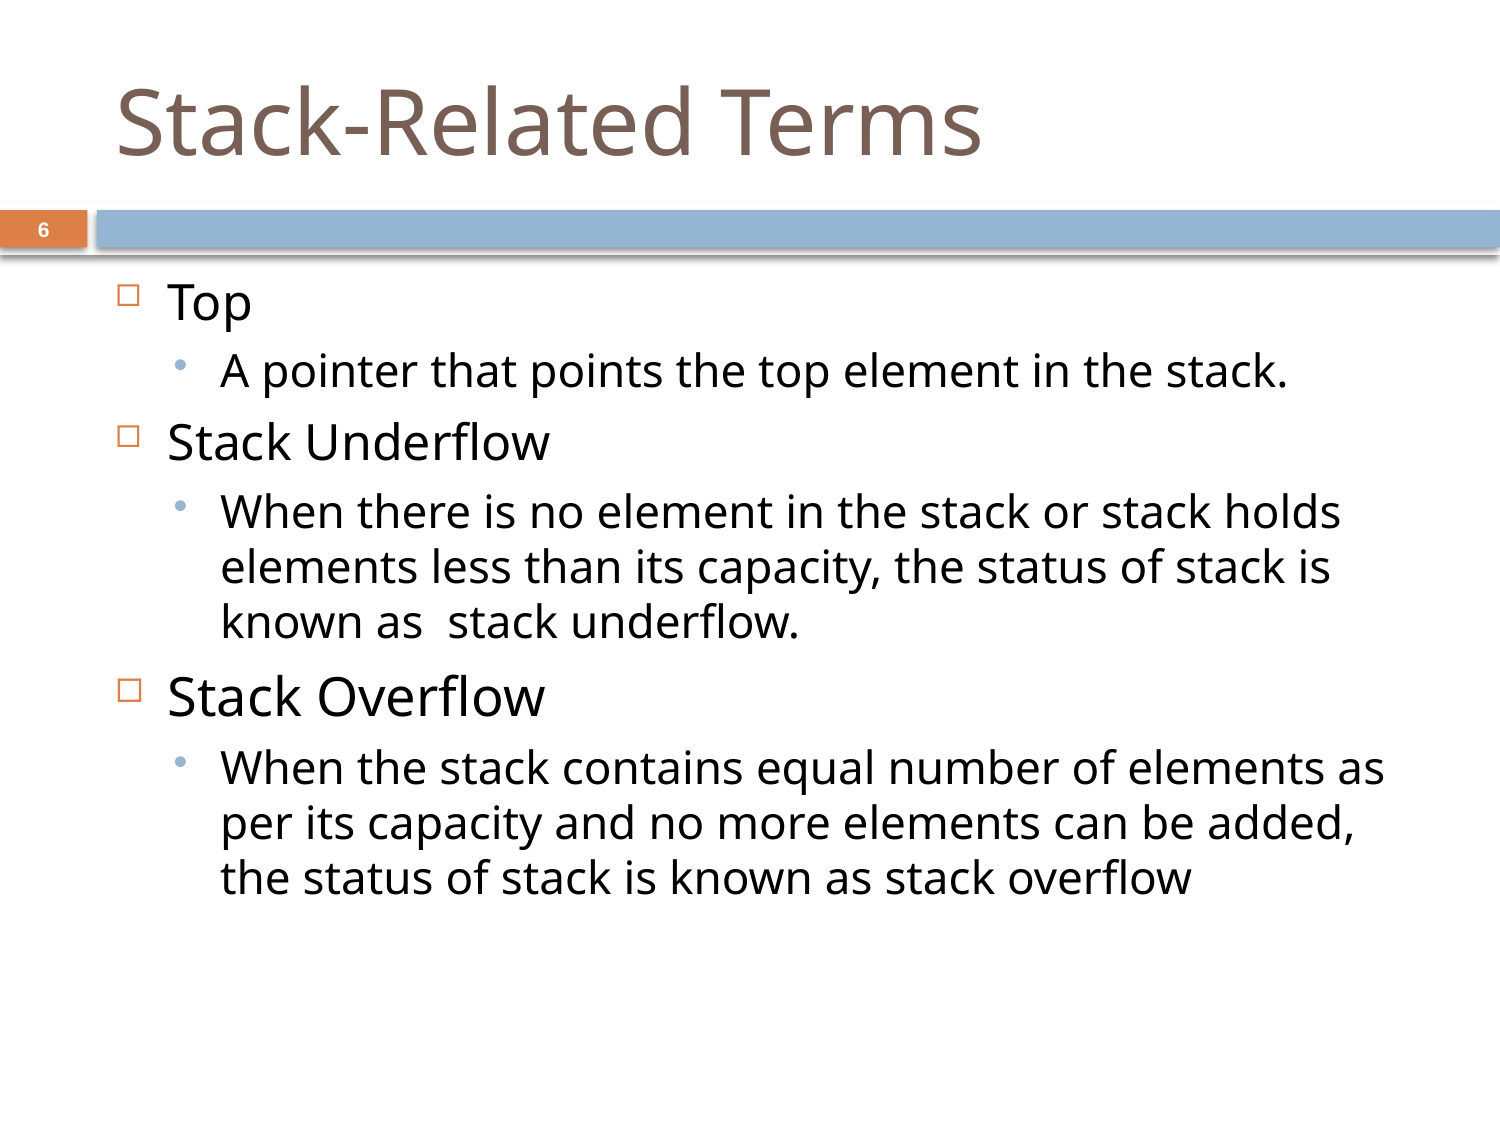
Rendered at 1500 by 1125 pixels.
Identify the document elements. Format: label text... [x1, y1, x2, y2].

slide_number 6 [0, 208, 88, 249]
title Stack-Related Terms [100, 37, 1438, 200]
list Top A pointer that points the top element in the stack. Stack Underflow When there is no element in the stack or stack holds elements less than its capacity, the status of stack is known as stack underflow. Stack Overflow When the stack contains equal number of elements as per its capacity and no more elements can be added, the status of stack is known as stack overflow [100, 262, 1438, 1000]
